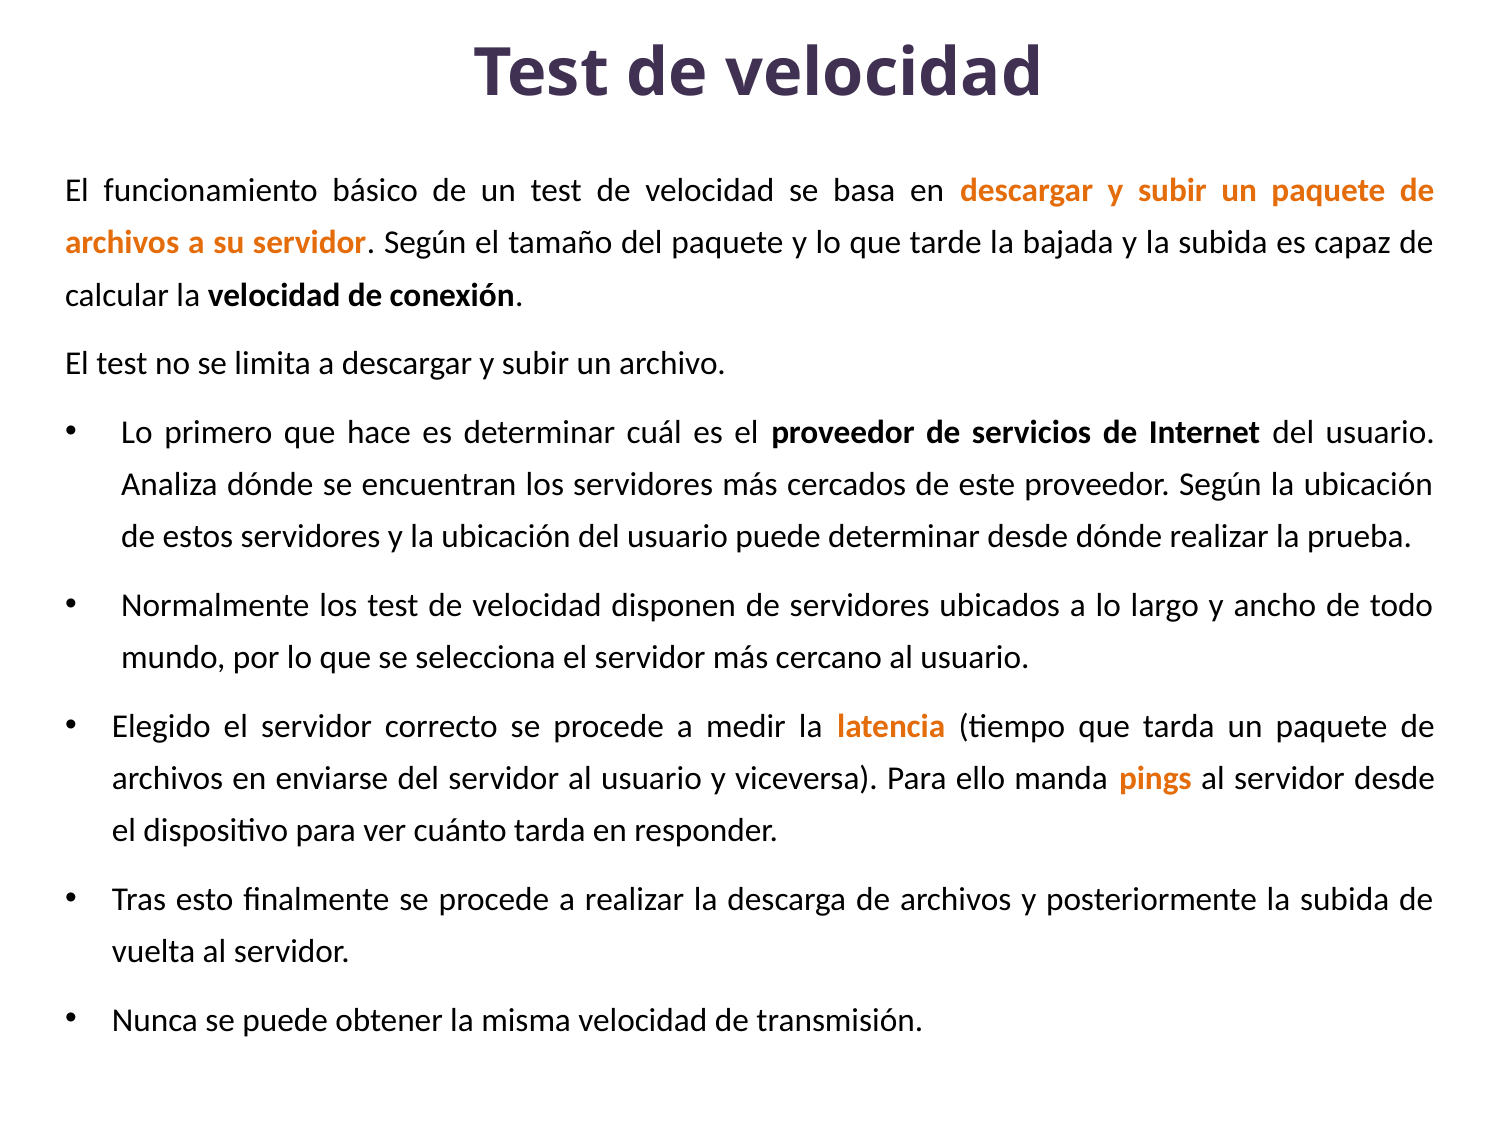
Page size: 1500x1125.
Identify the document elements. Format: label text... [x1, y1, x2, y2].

text_box Test de velocidad [14, 1, 1486, 138]
text_box El funcionamiento básico de un test de velocidad se basa en descargar y subir un paquete de archivos a su servidor. Según el tamaño del paquete y lo que tarde la bajada y la subida es capaz de calcular la velocidad de conexión. El test no se limita a descargar y subir un archivo. Lo primero que hace es determinar cuál es el proveedor de servicios de Internet del usuario. Analiza dónde se encuentran los servidores más cercados de este proveedor. Según la ubicación de estos servidores y la ubicación del usuario puede determinar desde dónde realizar la prueba. Normalmente los test de velocidad disponen de servidores ubicados a lo largo y ancho de todo mundo, por lo que se selecciona el servidor más cercano al usuario. Elegido el servidor correcto se procede a medir la latencia (tiempo que tarda un paquete de archivos en enviarse del servidor al usuario y viceversa). Para ello manda pings al servidor desde el dispositivo para ver cuánto tarda en responder. Tras esto finalmente se procede a realizar la descarga de archivos y posteriormente la subida de vuelta al servidor. Nunca se puede obtener la misma velocidad de transmisión. [50, 148, 1450, 1045]
